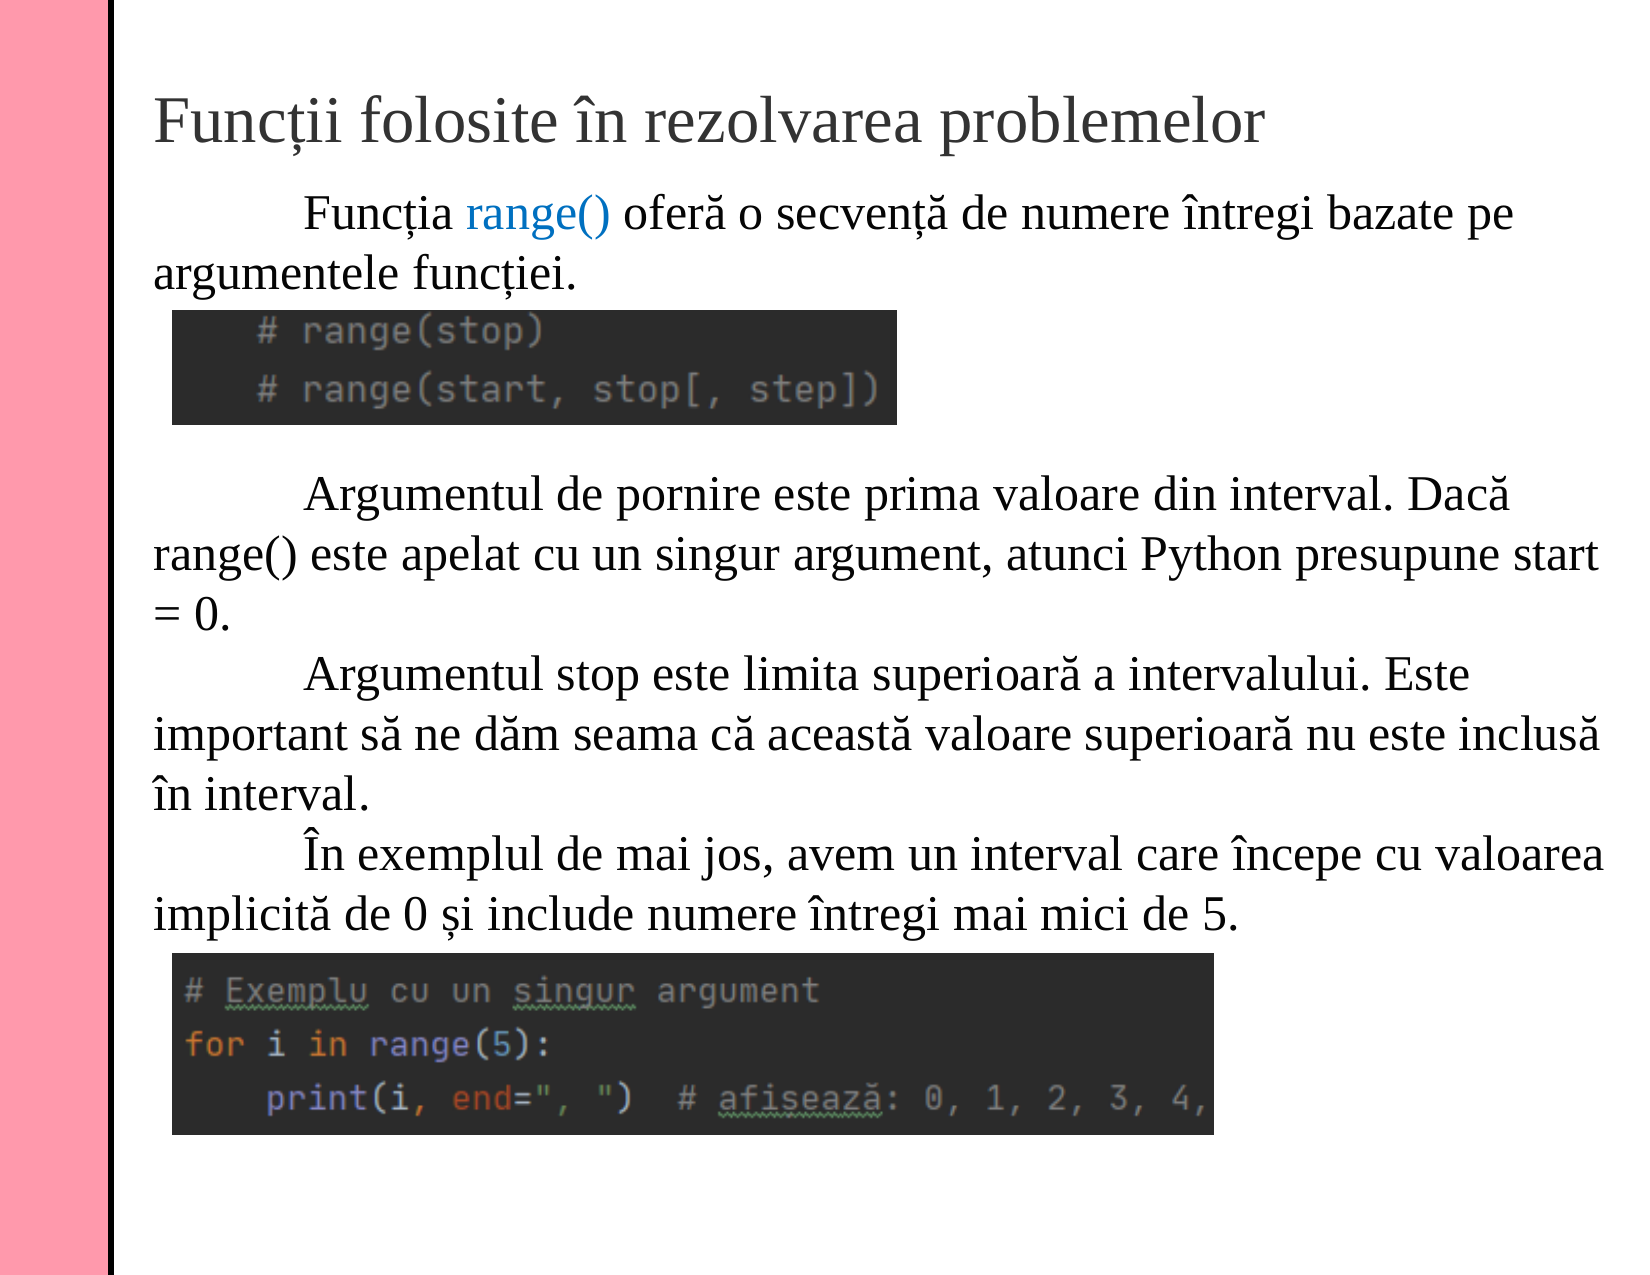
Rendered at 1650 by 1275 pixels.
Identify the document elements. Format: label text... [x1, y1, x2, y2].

text_box Funcția range() oferă o secvență de numere întregi bazate pe argumentele funcției. [138, 171, 1650, 307]
text_box [0, 0, 108, 1275]
text_box Argumentul de pornire este prima valoare din interval. Dacă range() este apelat cu un singur argument, atunci Python presupune start = 0. Argumentul stop este limita superioară a intervalului. Este important să ne dăm seama că această valoare superioară nu este inclusă în interval. În exemplul de mai jos, avem un interval care începe cu valoarea implicită de 0 și include numere întregi mai mici de 5. [138, 453, 1623, 949]
text_box Funcții folosite în rezolvarea problemelor [138, 68, 1455, 164]
picture [172, 953, 1214, 1135]
picture [172, 310, 897, 425]
